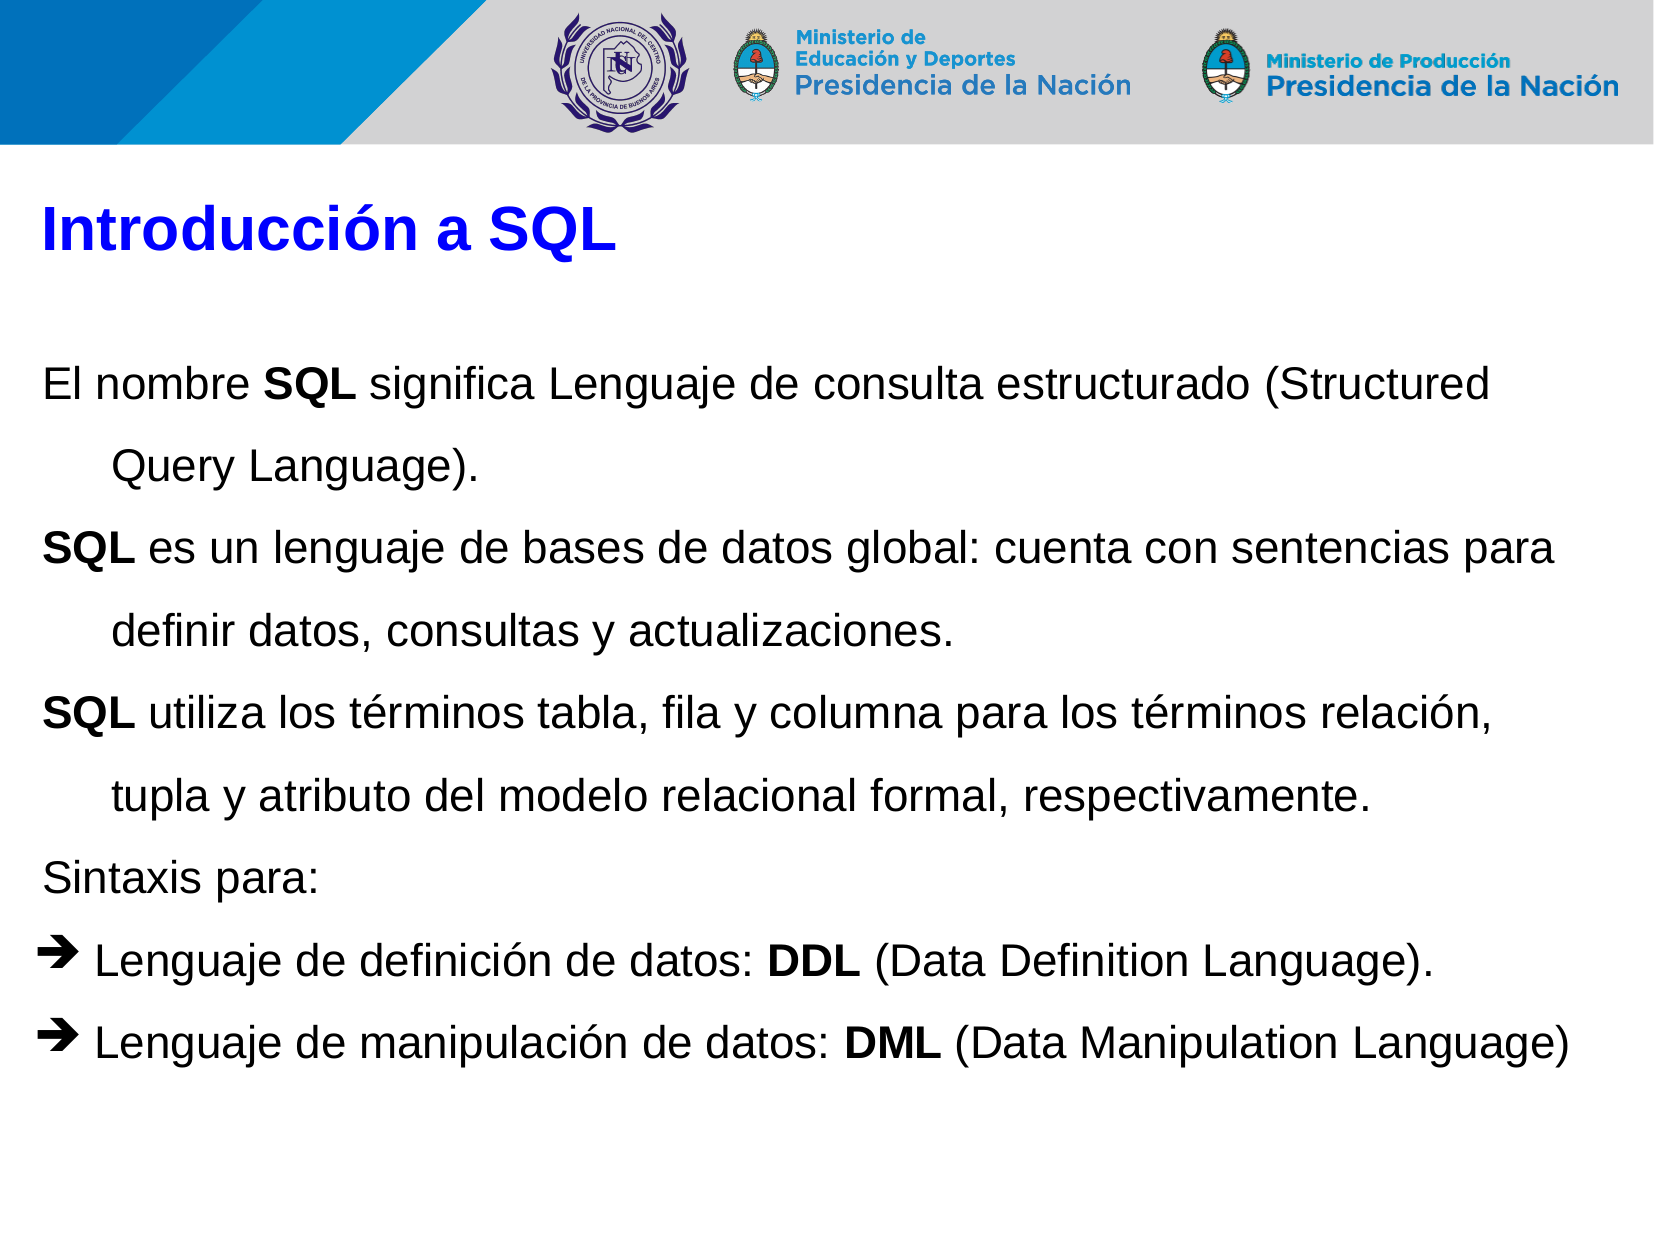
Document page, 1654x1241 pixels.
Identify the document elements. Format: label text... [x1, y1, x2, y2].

title Introducción a SQL [26, 172, 1568, 310]
picture [550, 12, 690, 133]
picture [1202, 28, 1618, 103]
picture [733, 28, 1130, 105]
list El nombre SQL significa Lenguaje de consulta estructurado (Structured Query Language). SQL es un lenguaje de bases de datos global: cuenta con sentencias para definir datos, consultas y actualizaciones. SQL utiliza los términos tabla, fila y columna para los términos relación, tupla y atributo del modelo relacional formal, respectivamente. Sintaxis para: Lenguaje de definición de datos: DDL (Data Definition Language). Lenguaje de manipulación de datos: DML (Data Manipulation Language) [4, 310, 1590, 1135]
